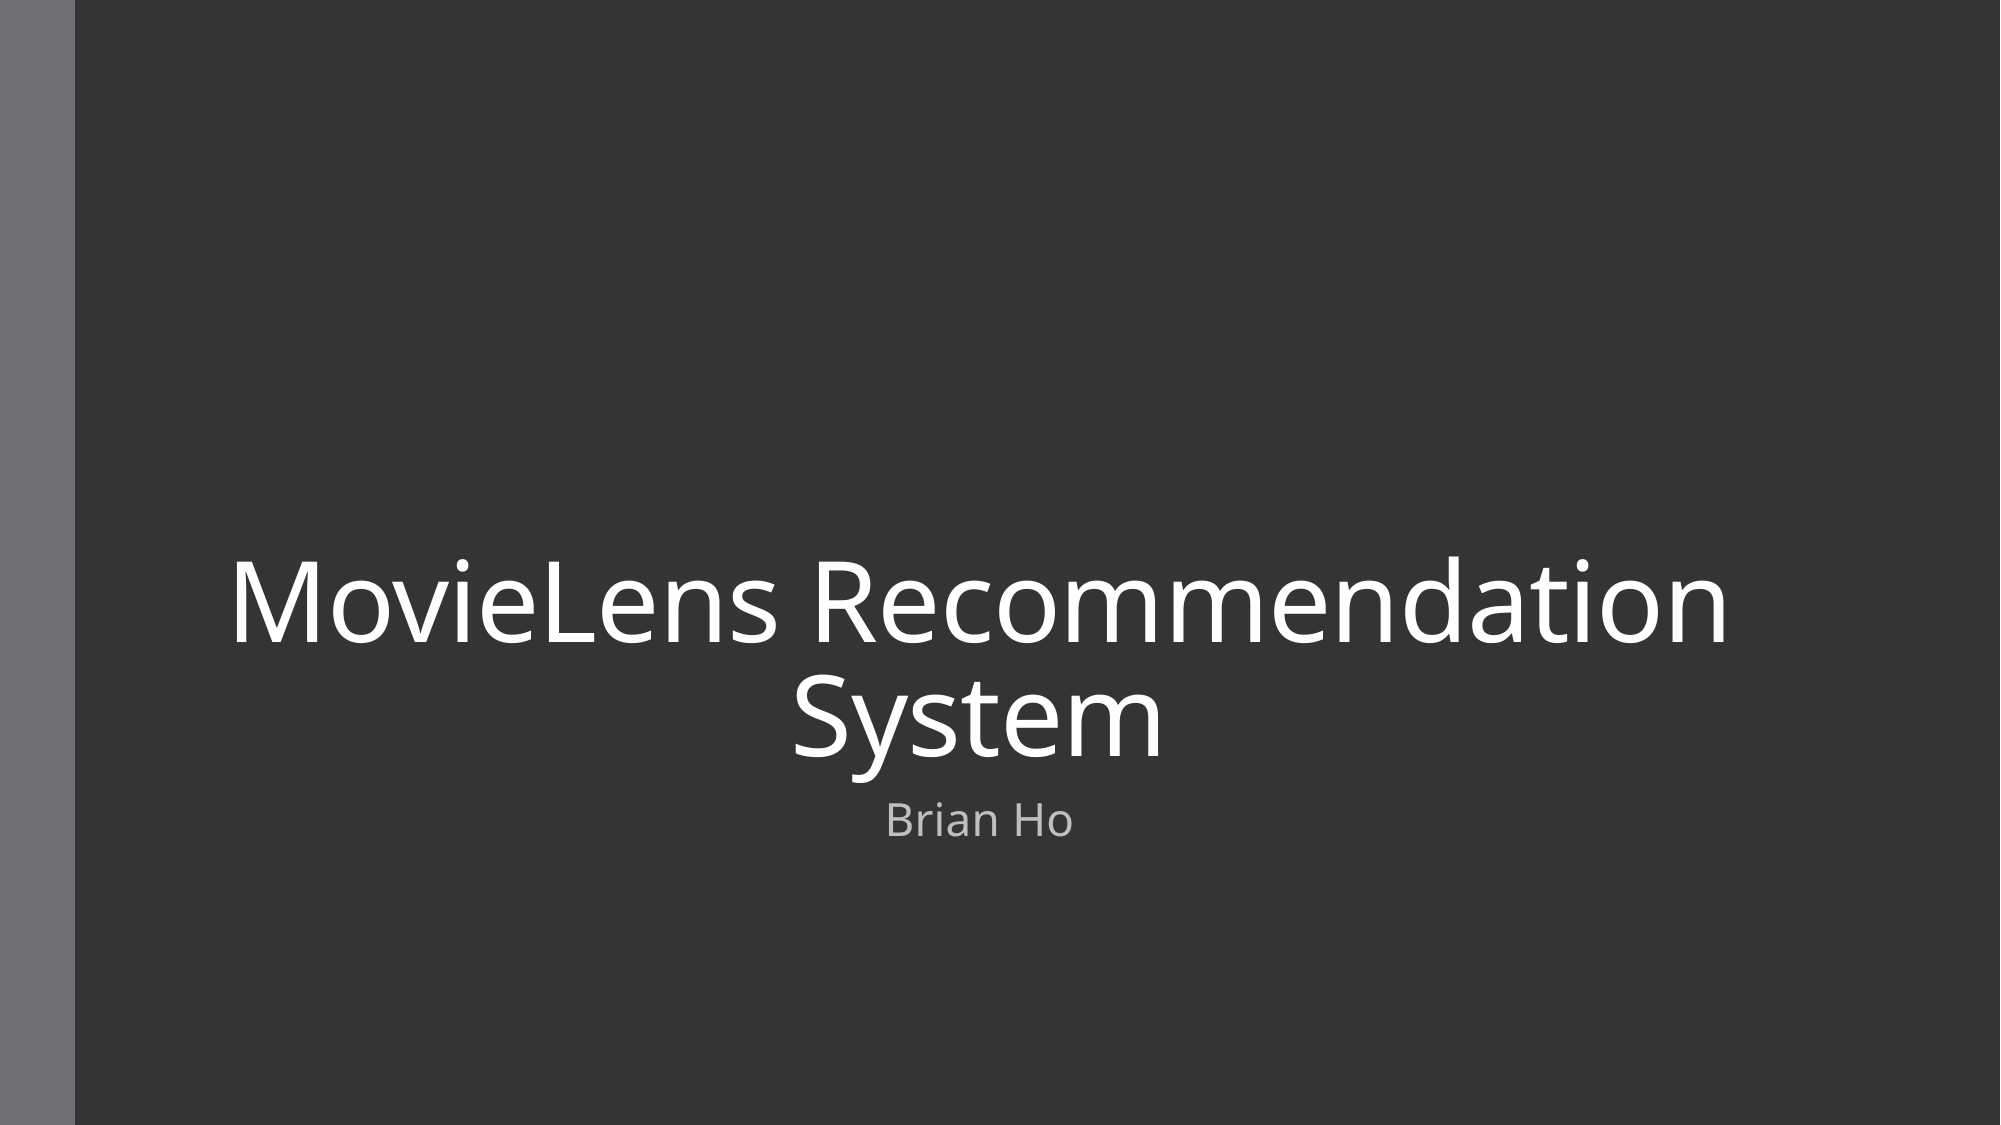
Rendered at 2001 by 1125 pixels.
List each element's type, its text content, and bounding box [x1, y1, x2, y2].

subtitle Brian Ho [206, 787, 1752, 1065]
title MovieLens Recommendation System [206, 124, 1752, 787]
